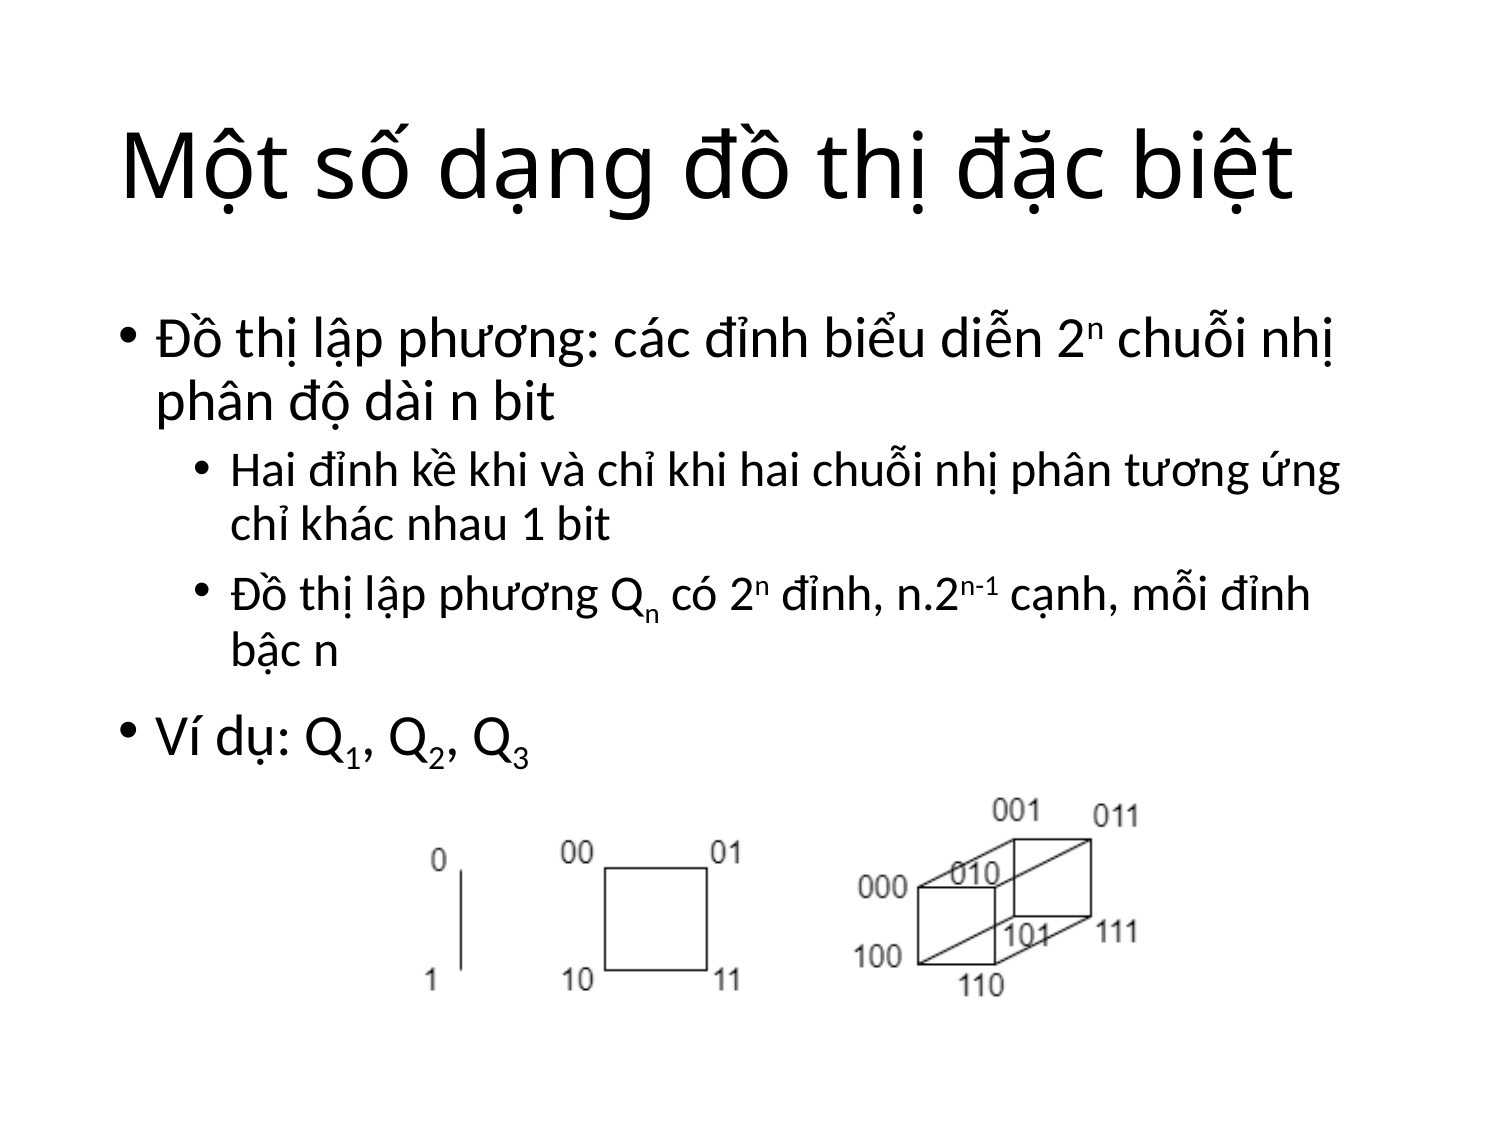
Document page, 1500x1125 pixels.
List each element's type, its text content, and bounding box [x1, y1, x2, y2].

picture [374, 781, 1175, 1014]
title Một số dạng đồ thị đặc biệt [103, 59, 1397, 278]
list Đồ thị lập phương: các đỉnh biểu diễn 2n chuỗi nhị phân độ dài n bit Hai đỉnh kề khi và chỉ khi hai chuỗi nhị phân tương ứng chỉ khác nhau 1 bit Đồ thị lập phương Qn có 2n đỉnh, n.2n-1 cạnh, mỗi đỉnh bậc n Ví dụ: Q1, Q2, Q3 [103, 299, 1397, 1014]
